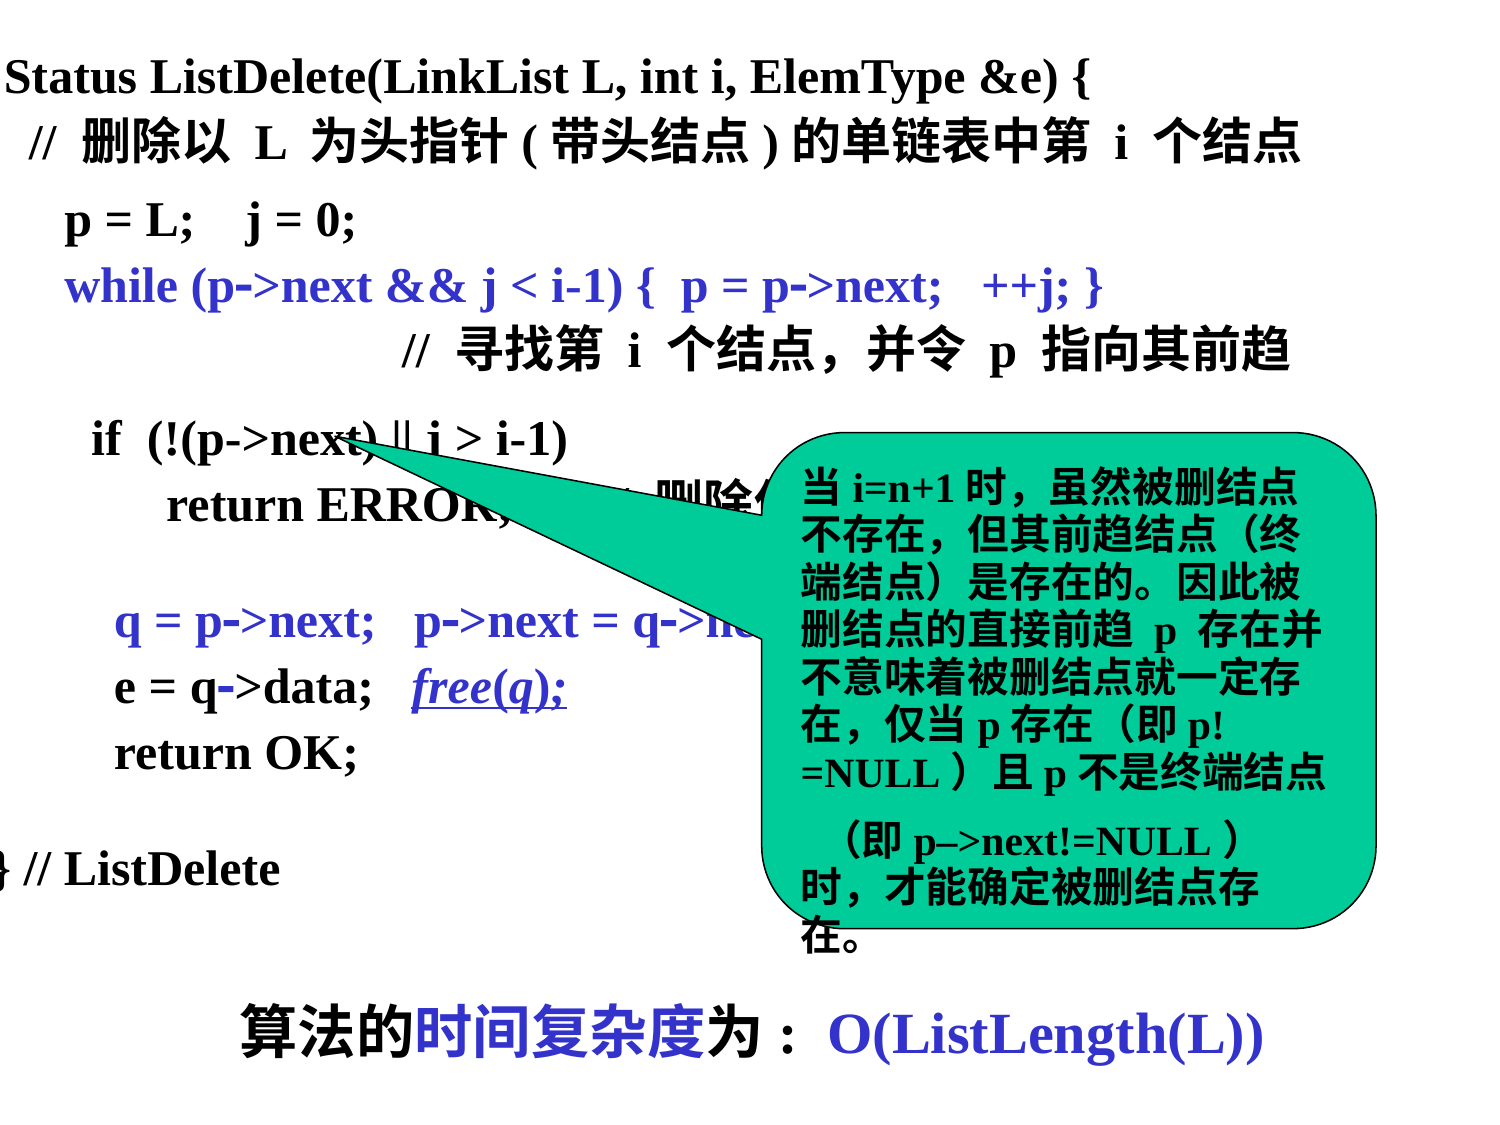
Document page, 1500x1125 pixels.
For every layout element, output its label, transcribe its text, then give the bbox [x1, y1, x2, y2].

text_box if (!(p->next) || j > i-1) return ERROR; // 删除位置不合理 [76, 391, 1281, 539]
text_box q = p->next; p->next = q->next; // 删除并释放结点 e = q->data; free(q); return OK; [99, 574, 761, 787]
text_box 算法的时间复杂度为: [225, 987, 812, 1073]
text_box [740, 485, 760, 522]
text_box p = L; j = 0; while (p->next && j < i-1) { p = p->next; ++j; } // 寻找第 i 个结点，并令 p 指向其前趋 [49, 172, 1307, 386]
text_box O(ListLength(L)) [812, 987, 1280, 1073]
text_box 当i=n+1时，虽然被删结点不存在，但其前趋结点（终端结点）是存在的。因此被删结点的直接前趋 p 存在并不意味着被删结点就一定存在，仅当p存在（即p!=NULL）且p不是终端结点 （即p–>next!=NULL）时，才能确定被删结点存在。 [334, 432, 1377, 929]
text_box Status ListDelete(LinkList L, int i, ElemType &e) { // 删除以 L 为头指针(带头结点)的单链表中第 i 个结点 } // ListDelete [0, 30, 1318, 903]
